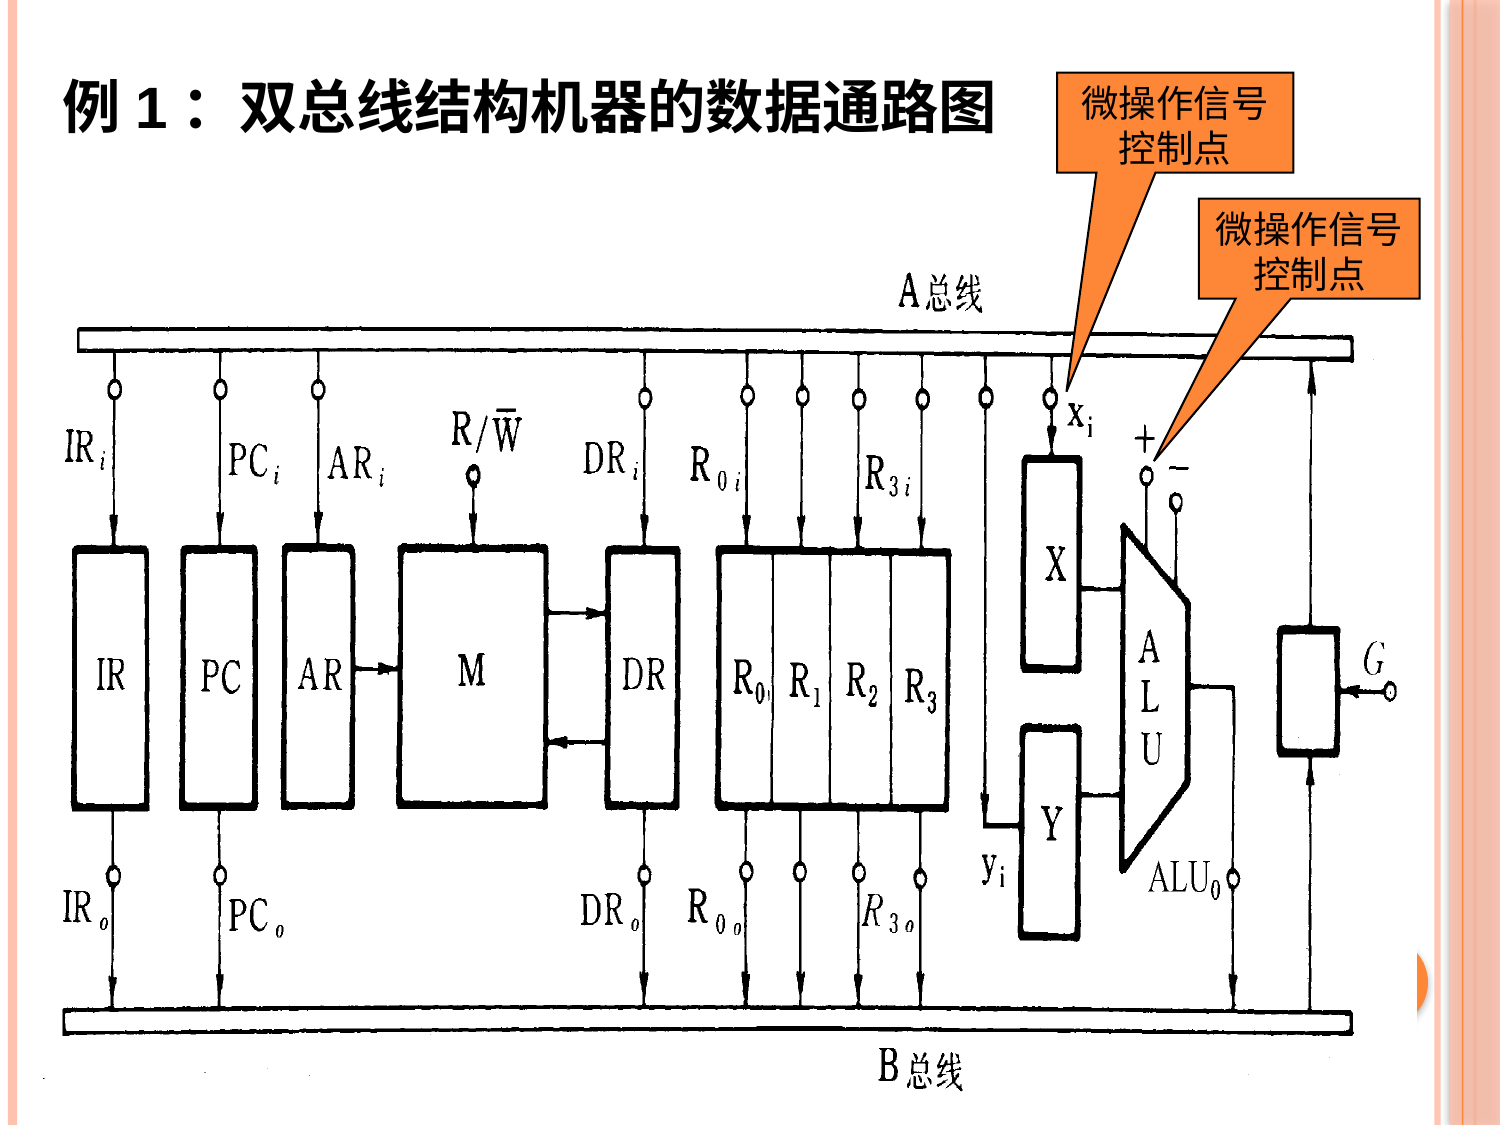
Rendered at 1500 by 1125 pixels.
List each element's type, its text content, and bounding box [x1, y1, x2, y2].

text_box 微操作信号控制点 [1198, 198, 1420, 231]
text_box 例1：双总线结构机器的数据通路图 [48, 62, 1012, 148]
text_box 微操作信号 控制点 [1057, 72, 1294, 227]
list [28, 231, 1418, 1107]
